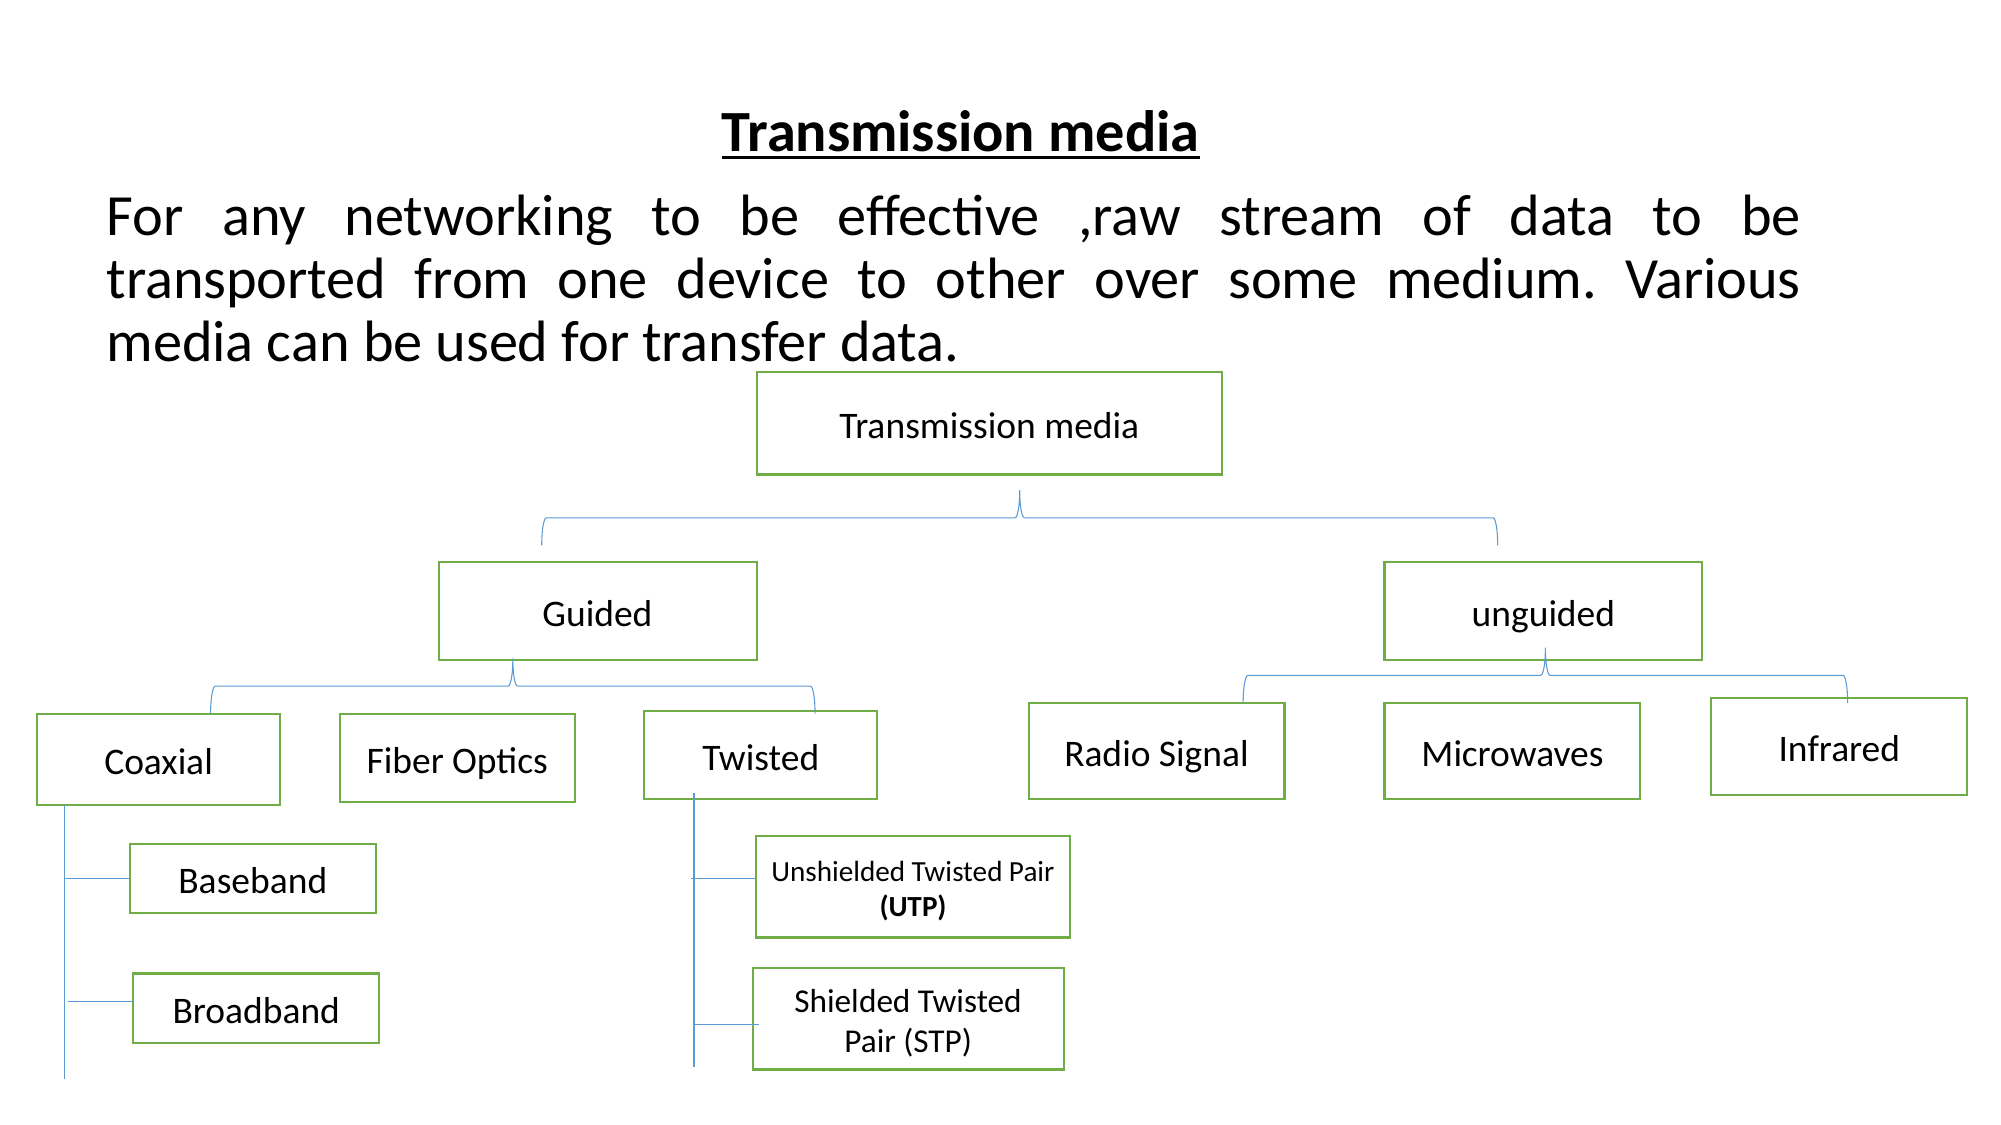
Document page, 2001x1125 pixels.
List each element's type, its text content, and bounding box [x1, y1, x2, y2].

text_box Transmission media [756, 371, 1223, 476]
text_box Unshielded Twisted Pair (UTP) [755, 835, 1071, 939]
list Transmission media For any networking to be effective ,raw stream of data to be transported from one device to other over some medium. Various media can be used for transfer data. [91, 94, 1817, 1063]
text_box Radio Signal [1028, 702, 1286, 800]
text_box Baseband [129, 843, 377, 914]
text_box Shielded Twisted Pair (STP) [752, 967, 1065, 1071]
text_box Broadband [132, 972, 380, 1044]
text_box Fiber Optics [339, 714, 576, 803]
text_box Microwaves [1383, 703, 1641, 800]
text_box unguided [1383, 561, 1703, 661]
text_box [541, 490, 1499, 546]
text_box [210, 658, 816, 714]
text_box Infrared [1710, 697, 1968, 796]
text_box Guided [438, 561, 758, 661]
text_box Twisted [643, 710, 878, 800]
text_box [1242, 647, 1849, 703]
text_box Coaxial [36, 713, 281, 806]
